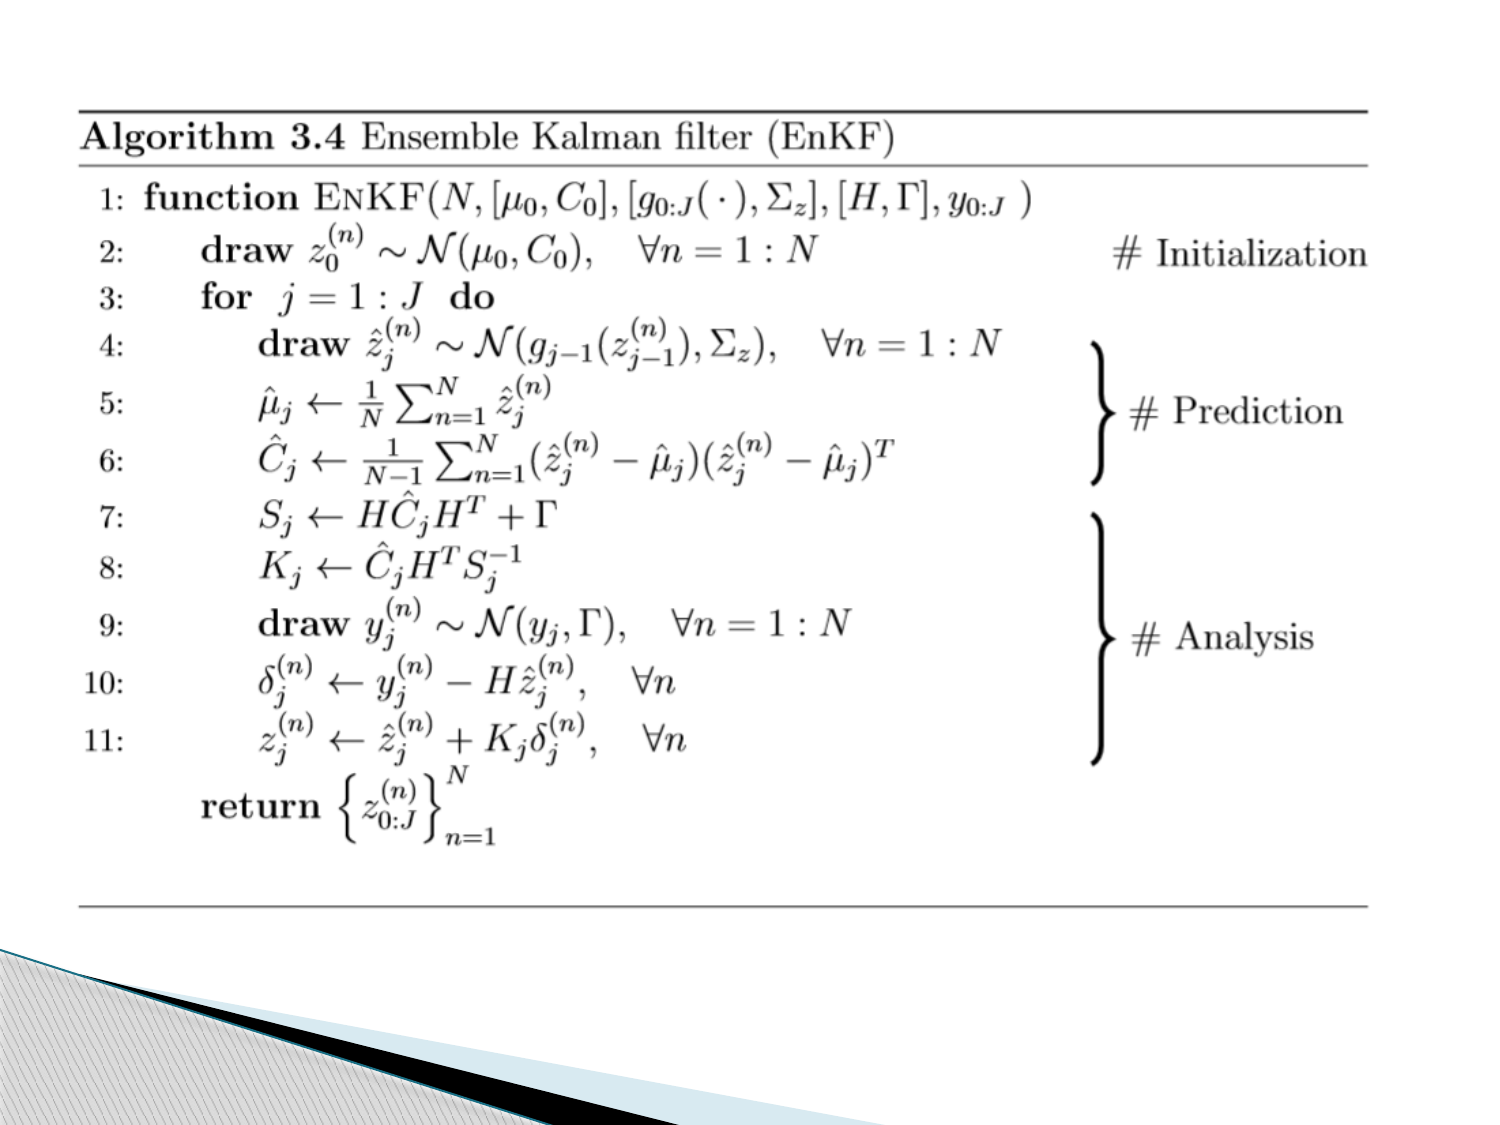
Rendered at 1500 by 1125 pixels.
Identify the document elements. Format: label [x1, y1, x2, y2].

picture [40, 89, 1419, 952]
